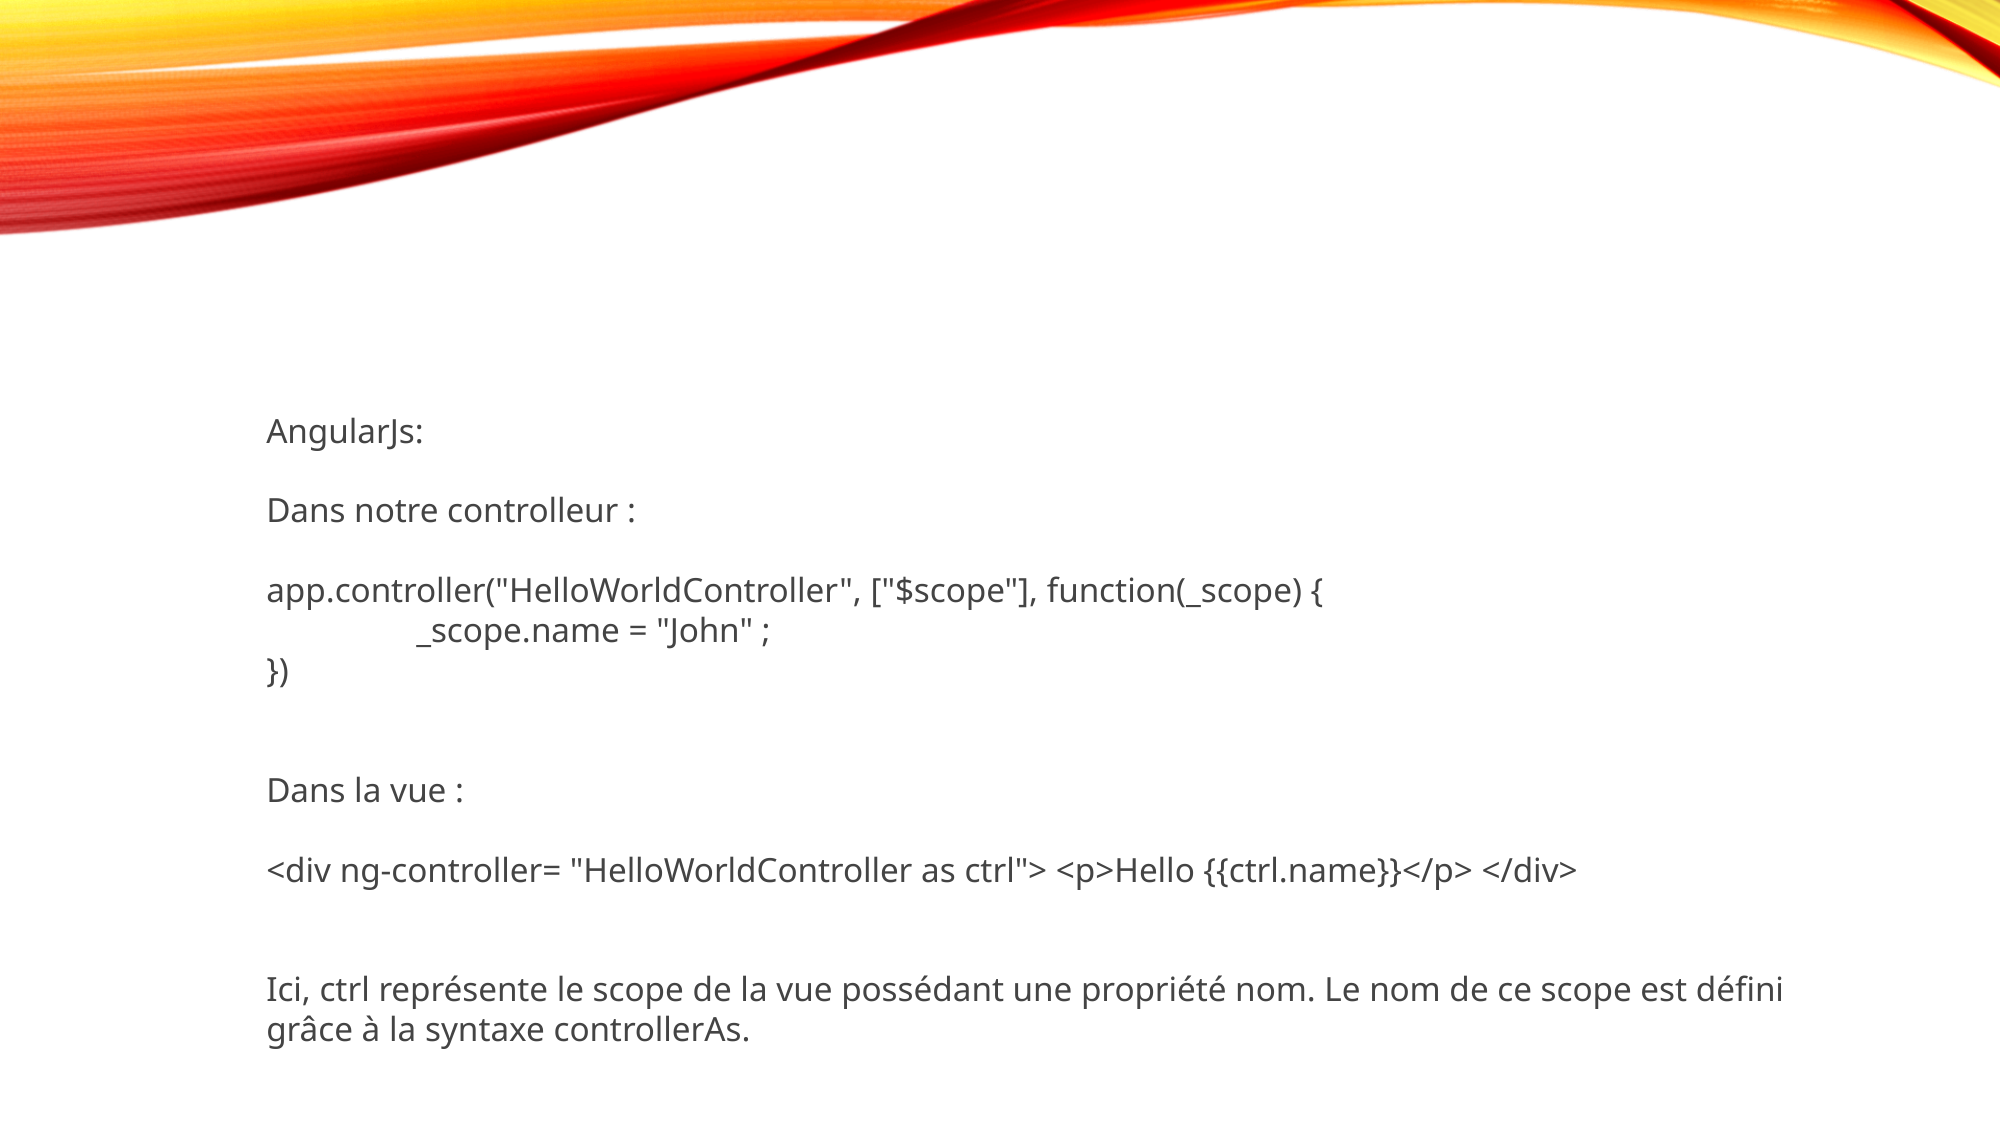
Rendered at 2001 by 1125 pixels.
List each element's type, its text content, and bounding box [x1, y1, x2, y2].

picture [0, 0, 2000, 237]
list AngularJs: Dans notre controlleur : app.controller("HelloWorldController", ["$scope"], function(_scope) { _scope.name = "John" ; }) Dans la vue : <div ng-controller= "HelloWorldController as ctrl"> <p>Hello {{ctrl.name}}</p> </div> Ici, ctrl représente le scope de la vue possédant une propriété nom. Le nom de ce scope est défini grâce à la syntaxe controllerAs. [266, 409, 1825, 1049]
